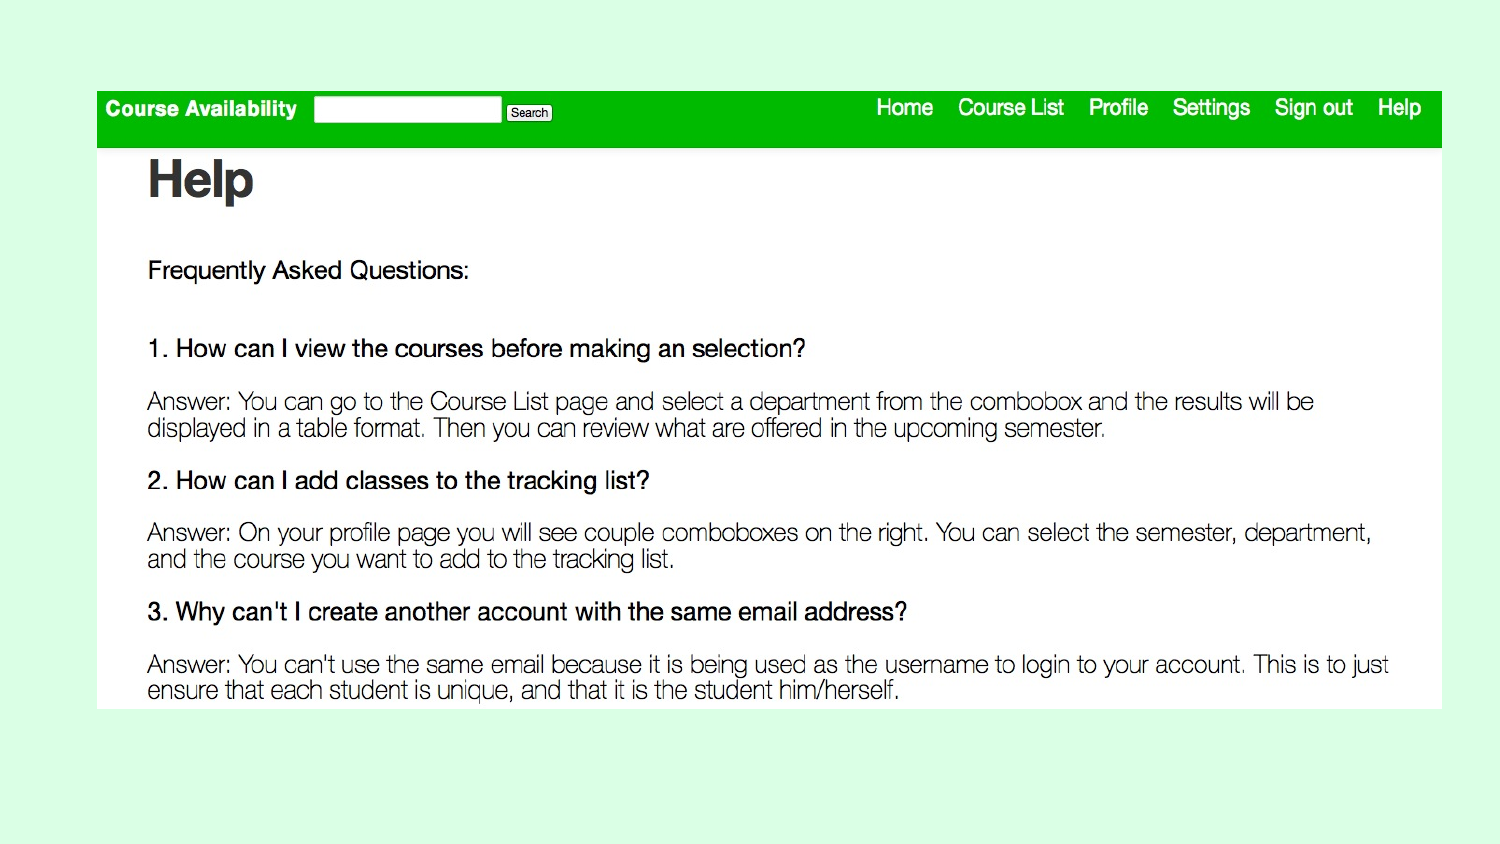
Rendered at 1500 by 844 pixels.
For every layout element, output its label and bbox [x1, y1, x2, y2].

picture [97, 91, 1443, 709]
